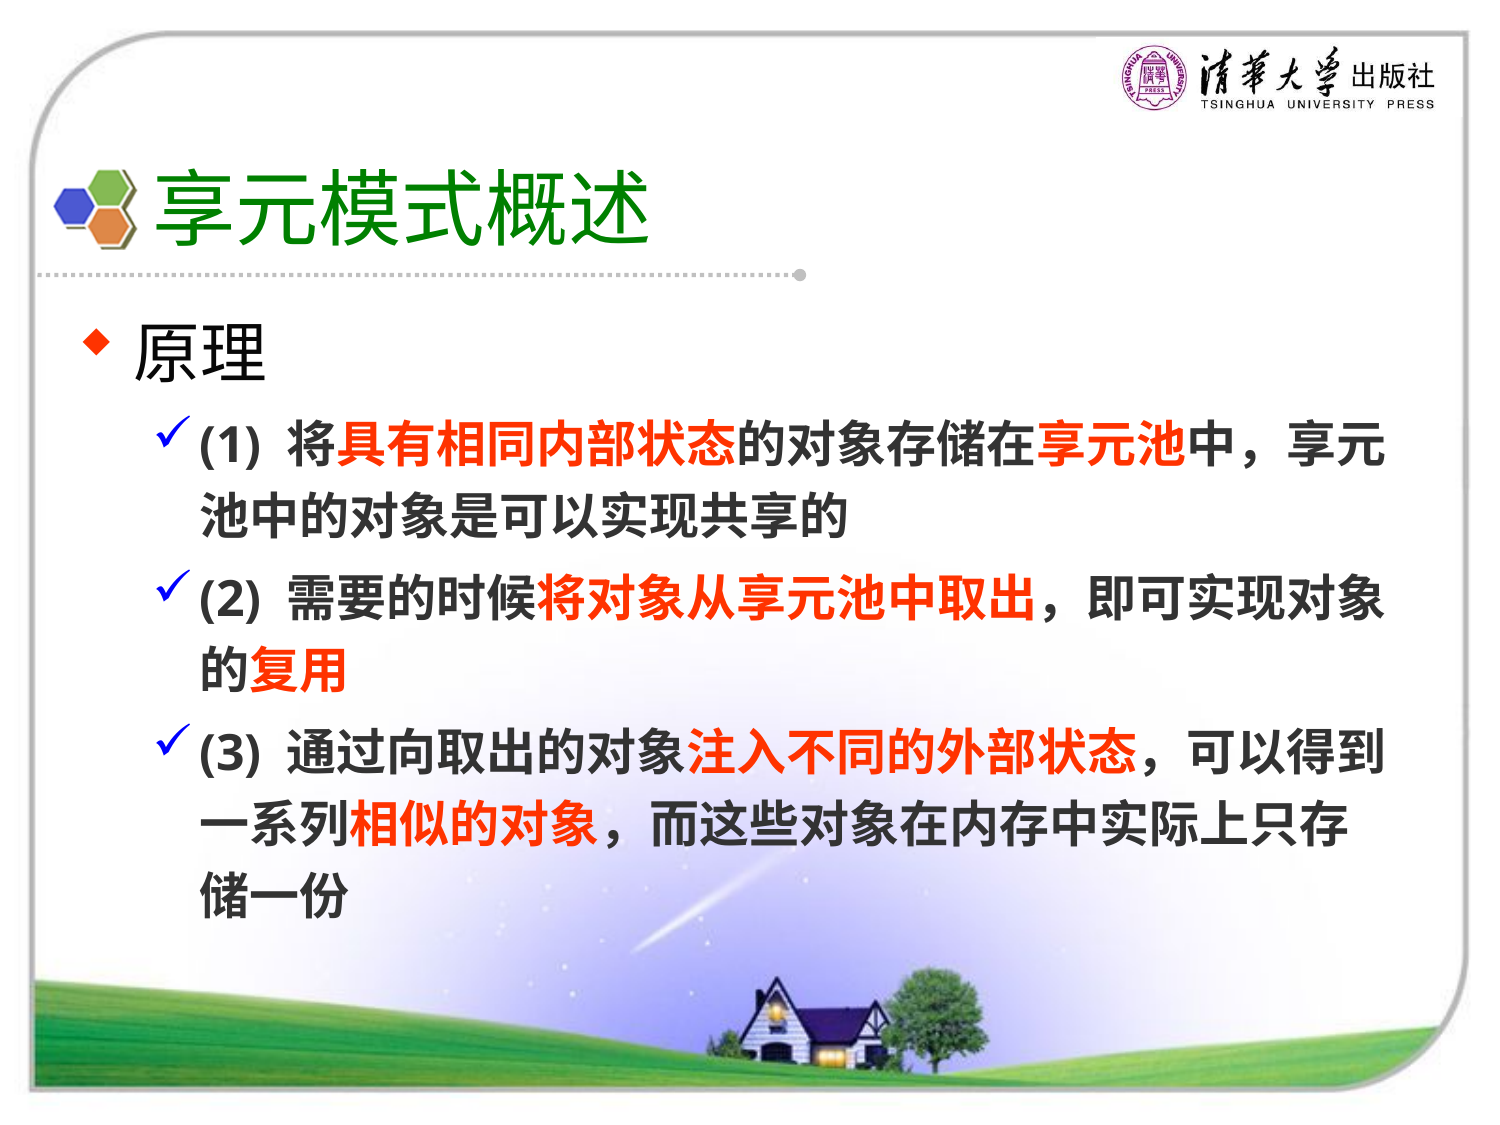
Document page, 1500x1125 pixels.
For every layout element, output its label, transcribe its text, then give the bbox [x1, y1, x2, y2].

picture [0, 75, 1500, 1125]
title 享元模式概述 [137, 149, 1175, 263]
text_box [0, 0, 1500, 75]
list 原理 (1) 将具有相同内部状态的对象存储在享元池中，享元池中的对象是可以实现共享的 (2) 需要的时候将对象从享元池中取出，即可实现对象的复用 (3) 通过向取出的对象注入不同的外部状态，可以得到一系列相似的对象，而这些对象在内存中实际上只存储一份 [62, 287, 1413, 1063]
